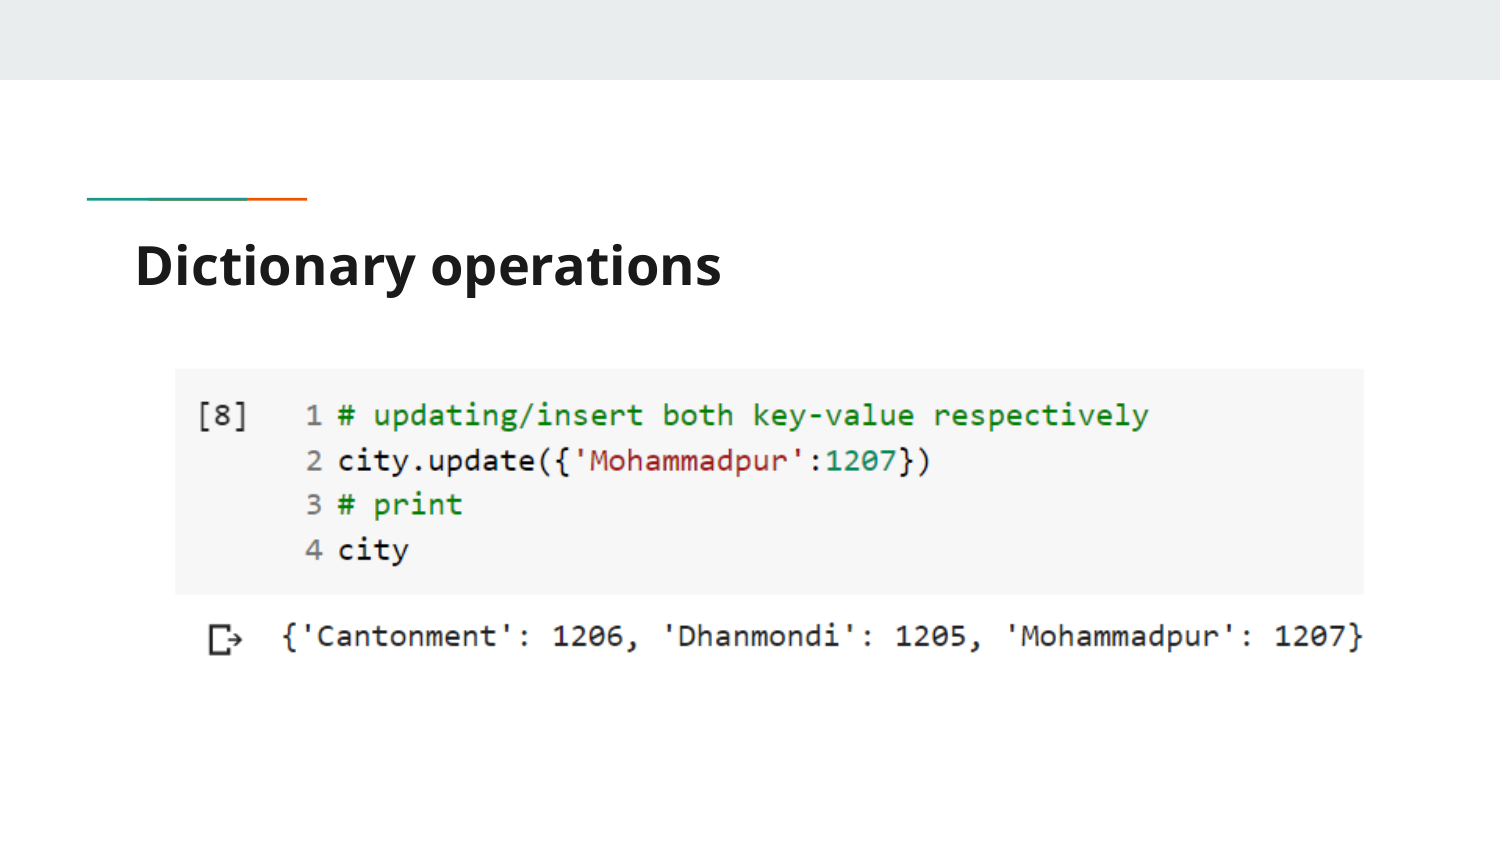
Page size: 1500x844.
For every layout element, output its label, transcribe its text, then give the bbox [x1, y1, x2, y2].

title Dictionary operations [119, 216, 1381, 305]
picture [174, 366, 1365, 688]
